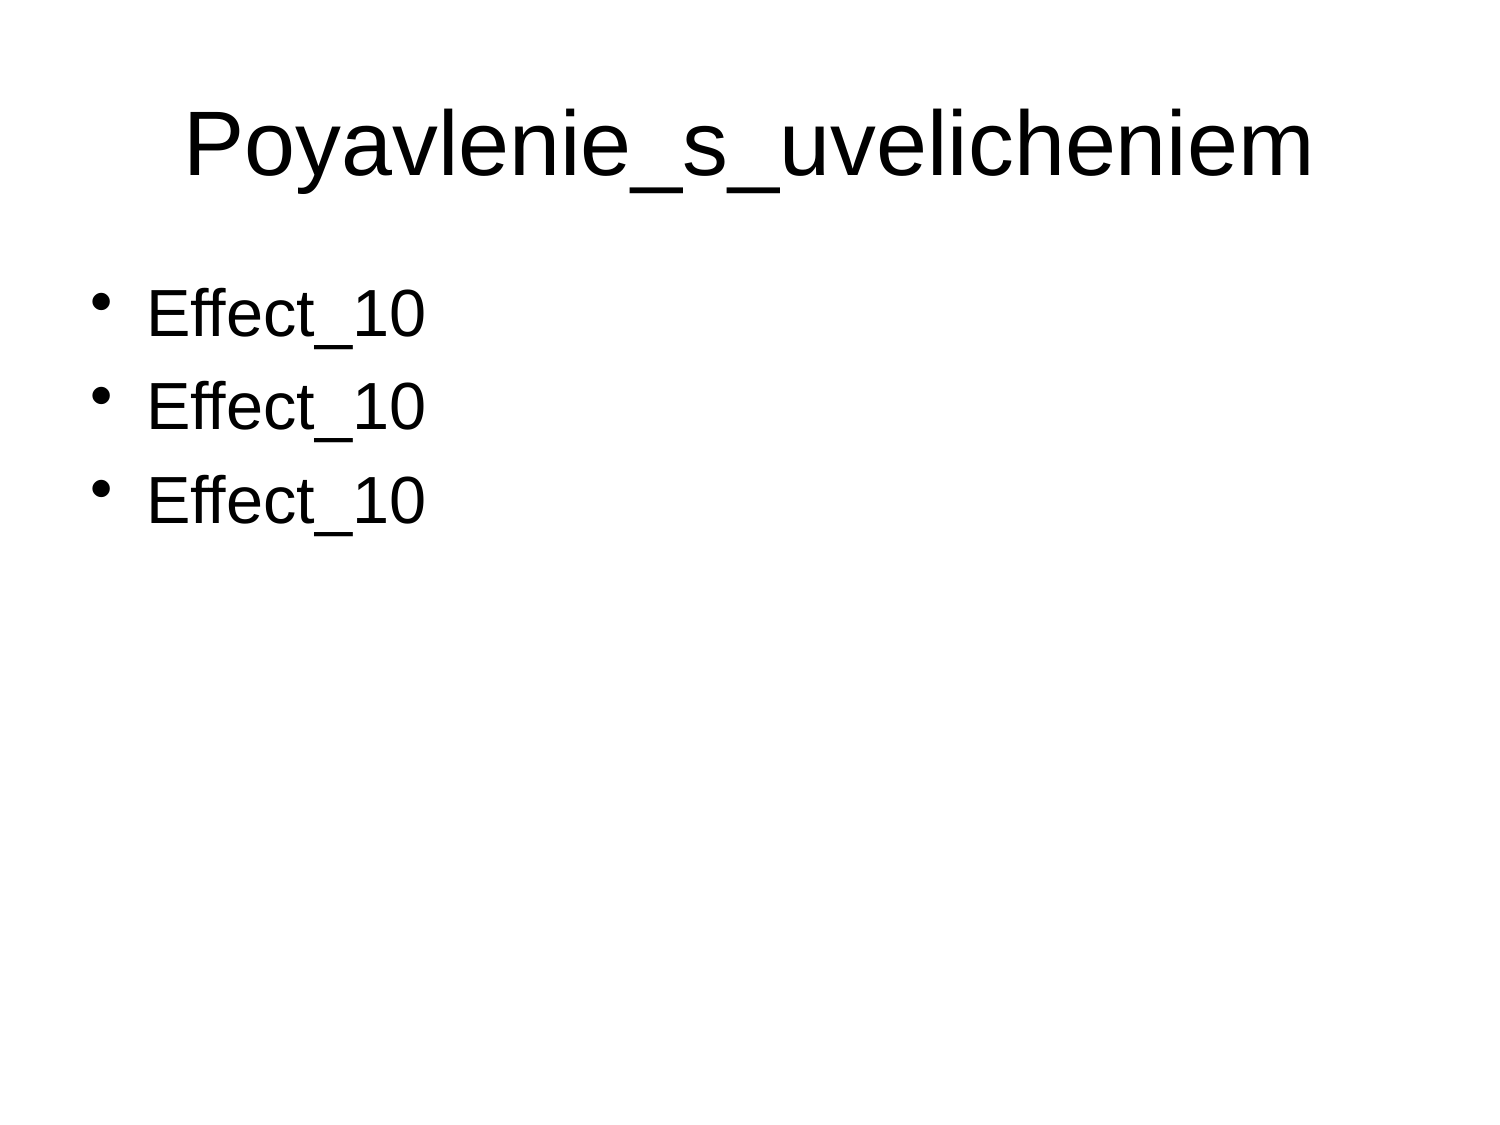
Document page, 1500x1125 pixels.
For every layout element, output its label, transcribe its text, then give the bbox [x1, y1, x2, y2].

title Poyavlenie_s_uvelicheniem [74, 44, 1426, 233]
list Effect_10 Effect_10 Effect_10 [74, 262, 1426, 1006]
